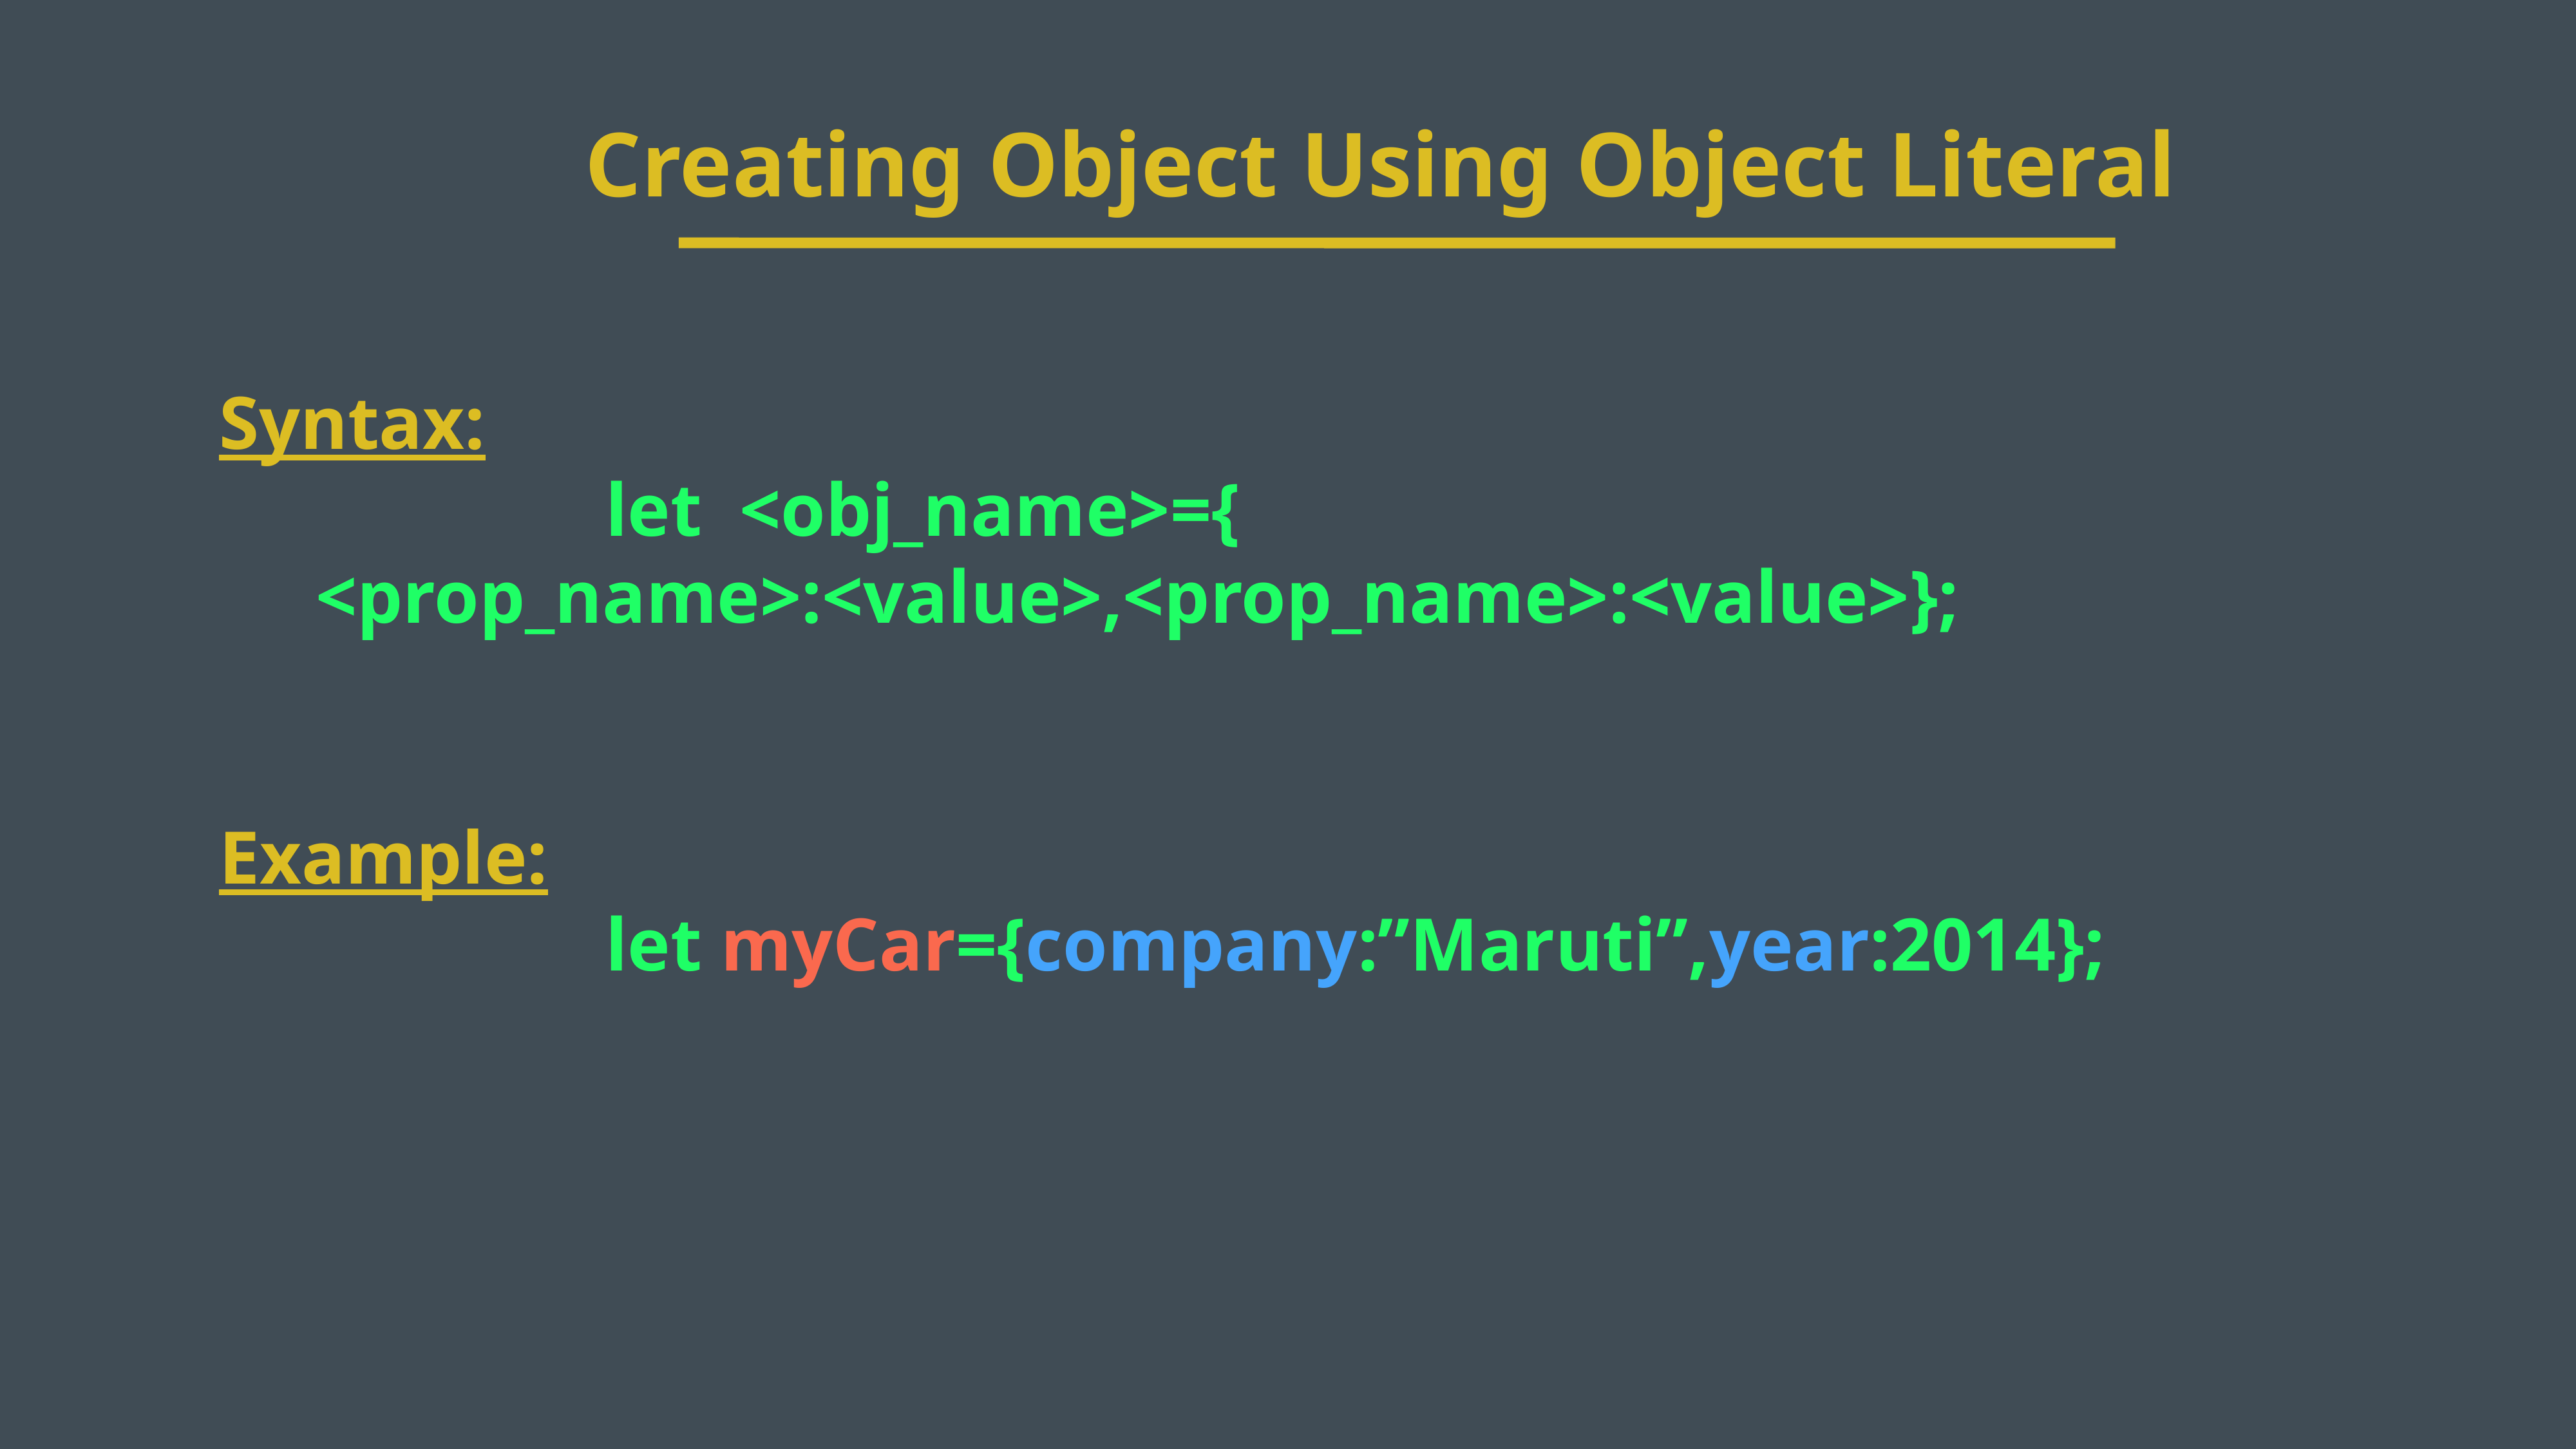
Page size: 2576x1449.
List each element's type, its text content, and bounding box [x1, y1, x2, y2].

text_box Creating Object Using Object Literal [482, 128, 2279, 214]
text_box Syntax: let <obj_name>={ <prop_name>:<value>,<prop_name>:<value>}; Example: let myCar={company:”Maruti”,year:2014}; [209, 372, 2533, 990]
